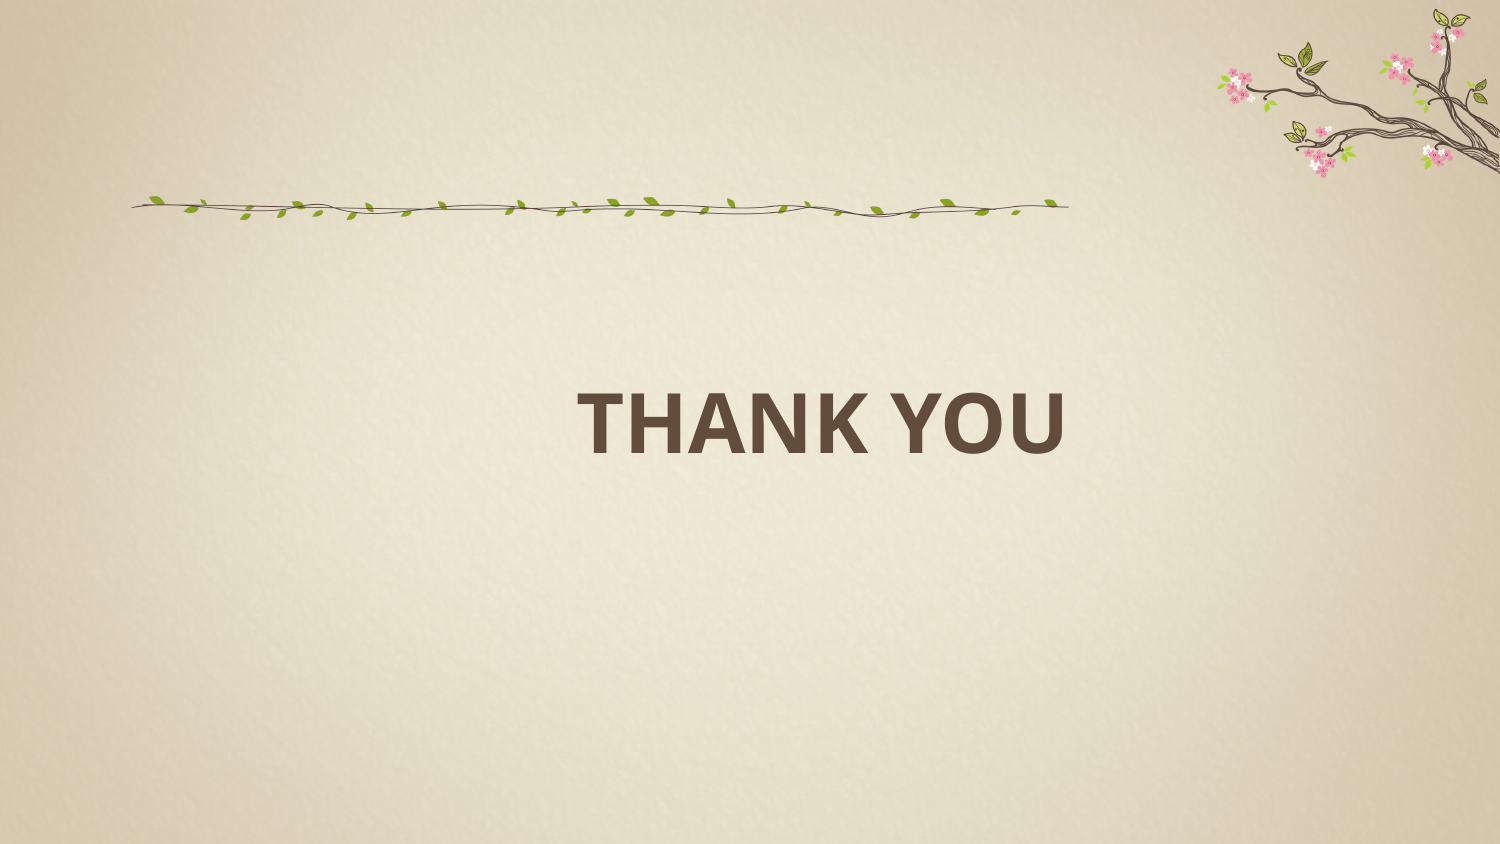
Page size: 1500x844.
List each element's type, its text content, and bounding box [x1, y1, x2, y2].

text_box THANK YOU [148, 214, 1352, 737]
picture [0, 0, 1500, 844]
